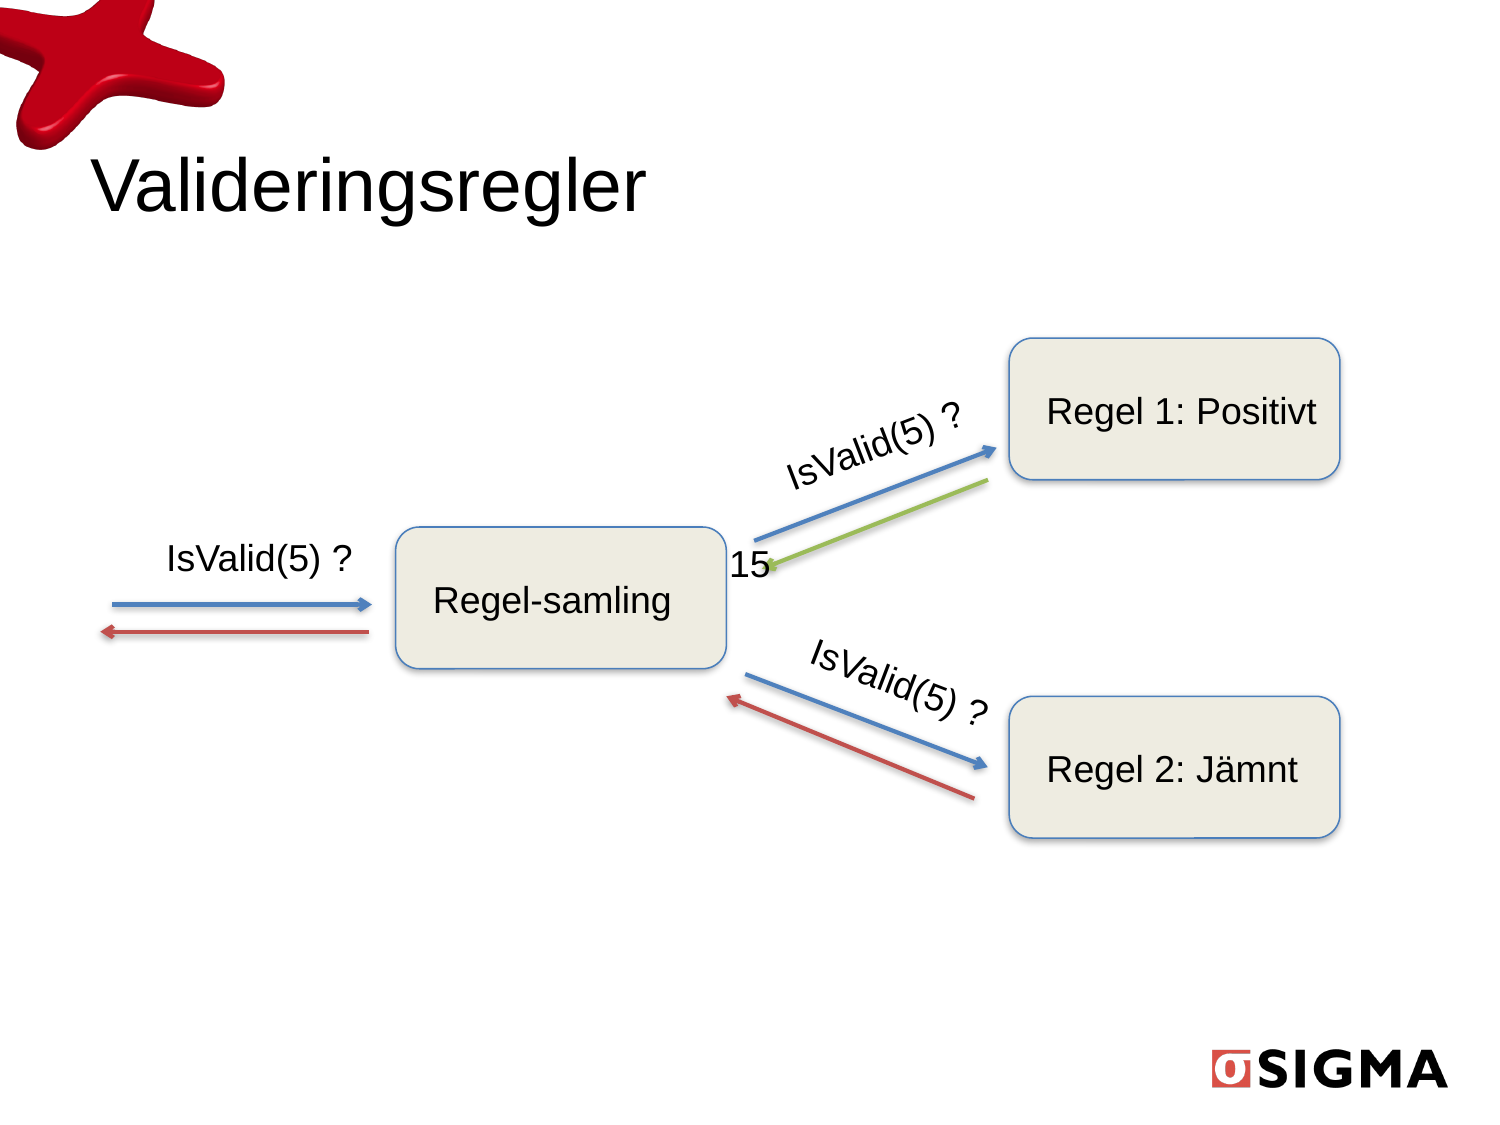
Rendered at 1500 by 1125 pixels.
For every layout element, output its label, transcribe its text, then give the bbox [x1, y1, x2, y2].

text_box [1008, 337, 1341, 480]
picture [1212, 1049, 1448, 1088]
text_box 15 [731, 532, 786, 592]
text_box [761, 479, 989, 570]
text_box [395, 526, 727, 669]
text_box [750, 645, 1011, 724]
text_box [731, 419, 992, 498]
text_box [1008, 696, 1341, 839]
picture [0, 0, 225, 150]
text_box IsValid(5) ? [151, 527, 368, 587]
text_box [726, 696, 975, 799]
title Valideringsregler [74, 87, 1426, 276]
